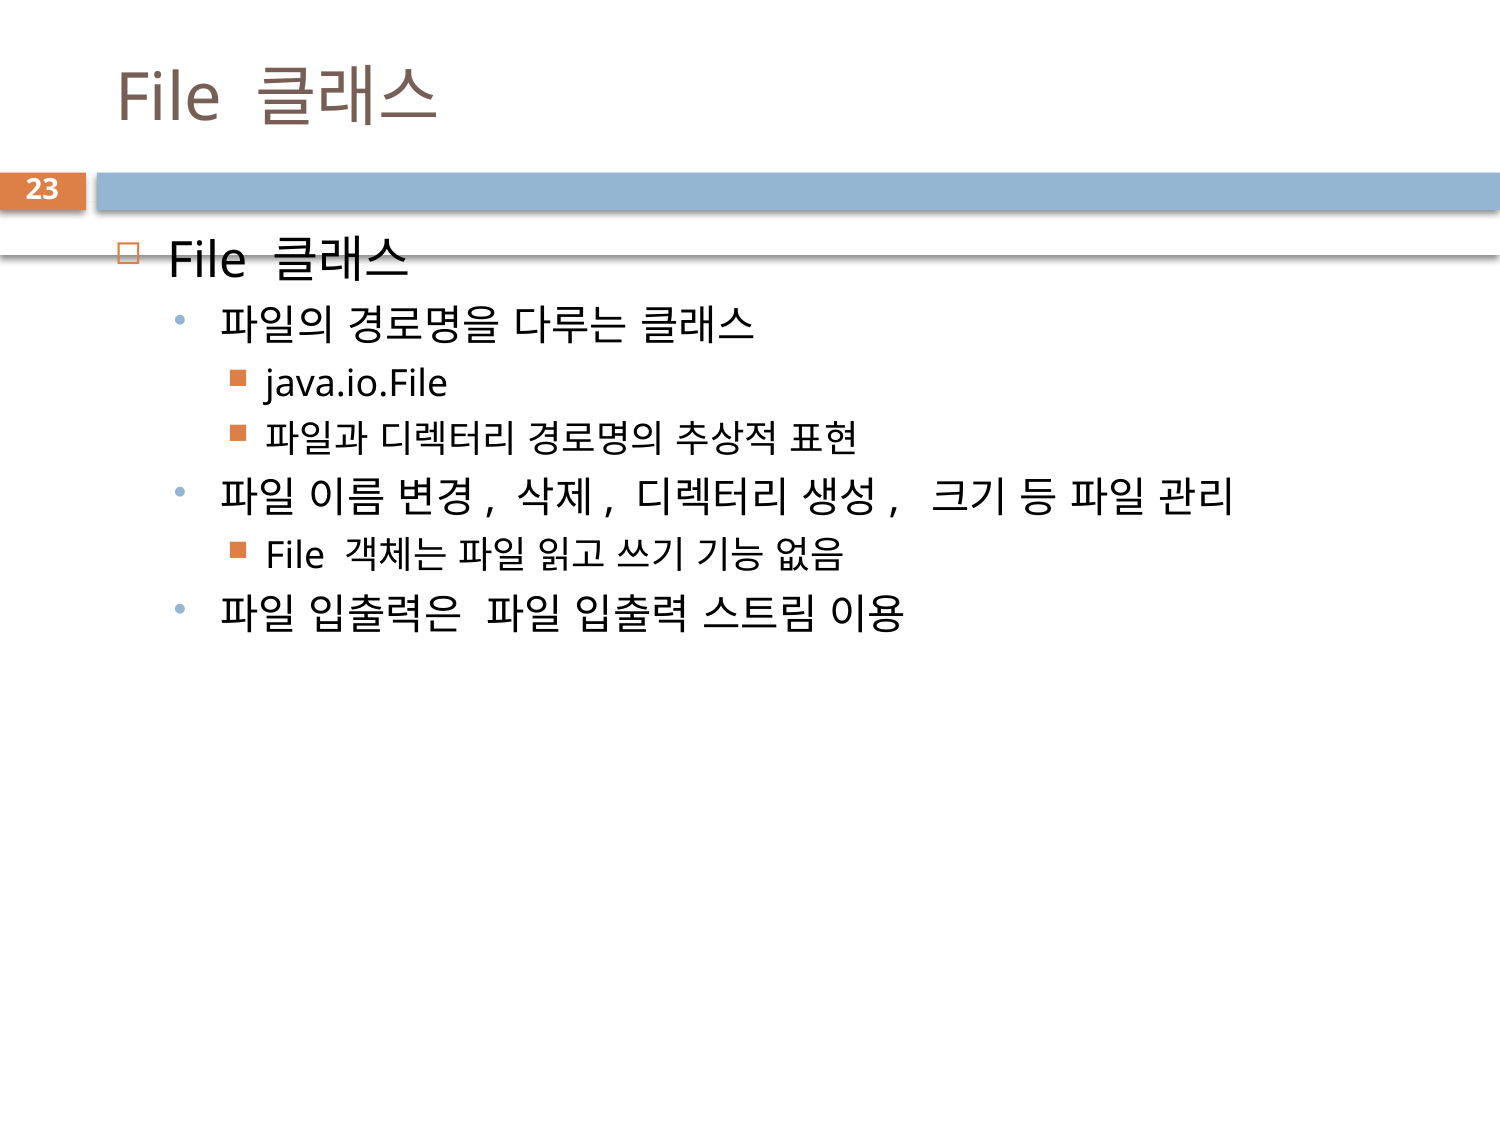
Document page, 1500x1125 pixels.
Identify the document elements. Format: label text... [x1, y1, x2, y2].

slide_number 23 [0, 170, 87, 211]
title File 클래스 [100, 37, 1438, 149]
list File 클래스 파일의 경로명을 다루는 클래스 java.io.File 파일과 디렉터리 경로명의 추상적 표현 파일 이름 변경, 삭제, 디렉터리 생성, 크기 등 파일 관리 File 객체는 파일 읽고 쓰기 기능 없음 파일 입출력은 파일 입출력 스트림 이용 [100, 219, 1438, 1047]
